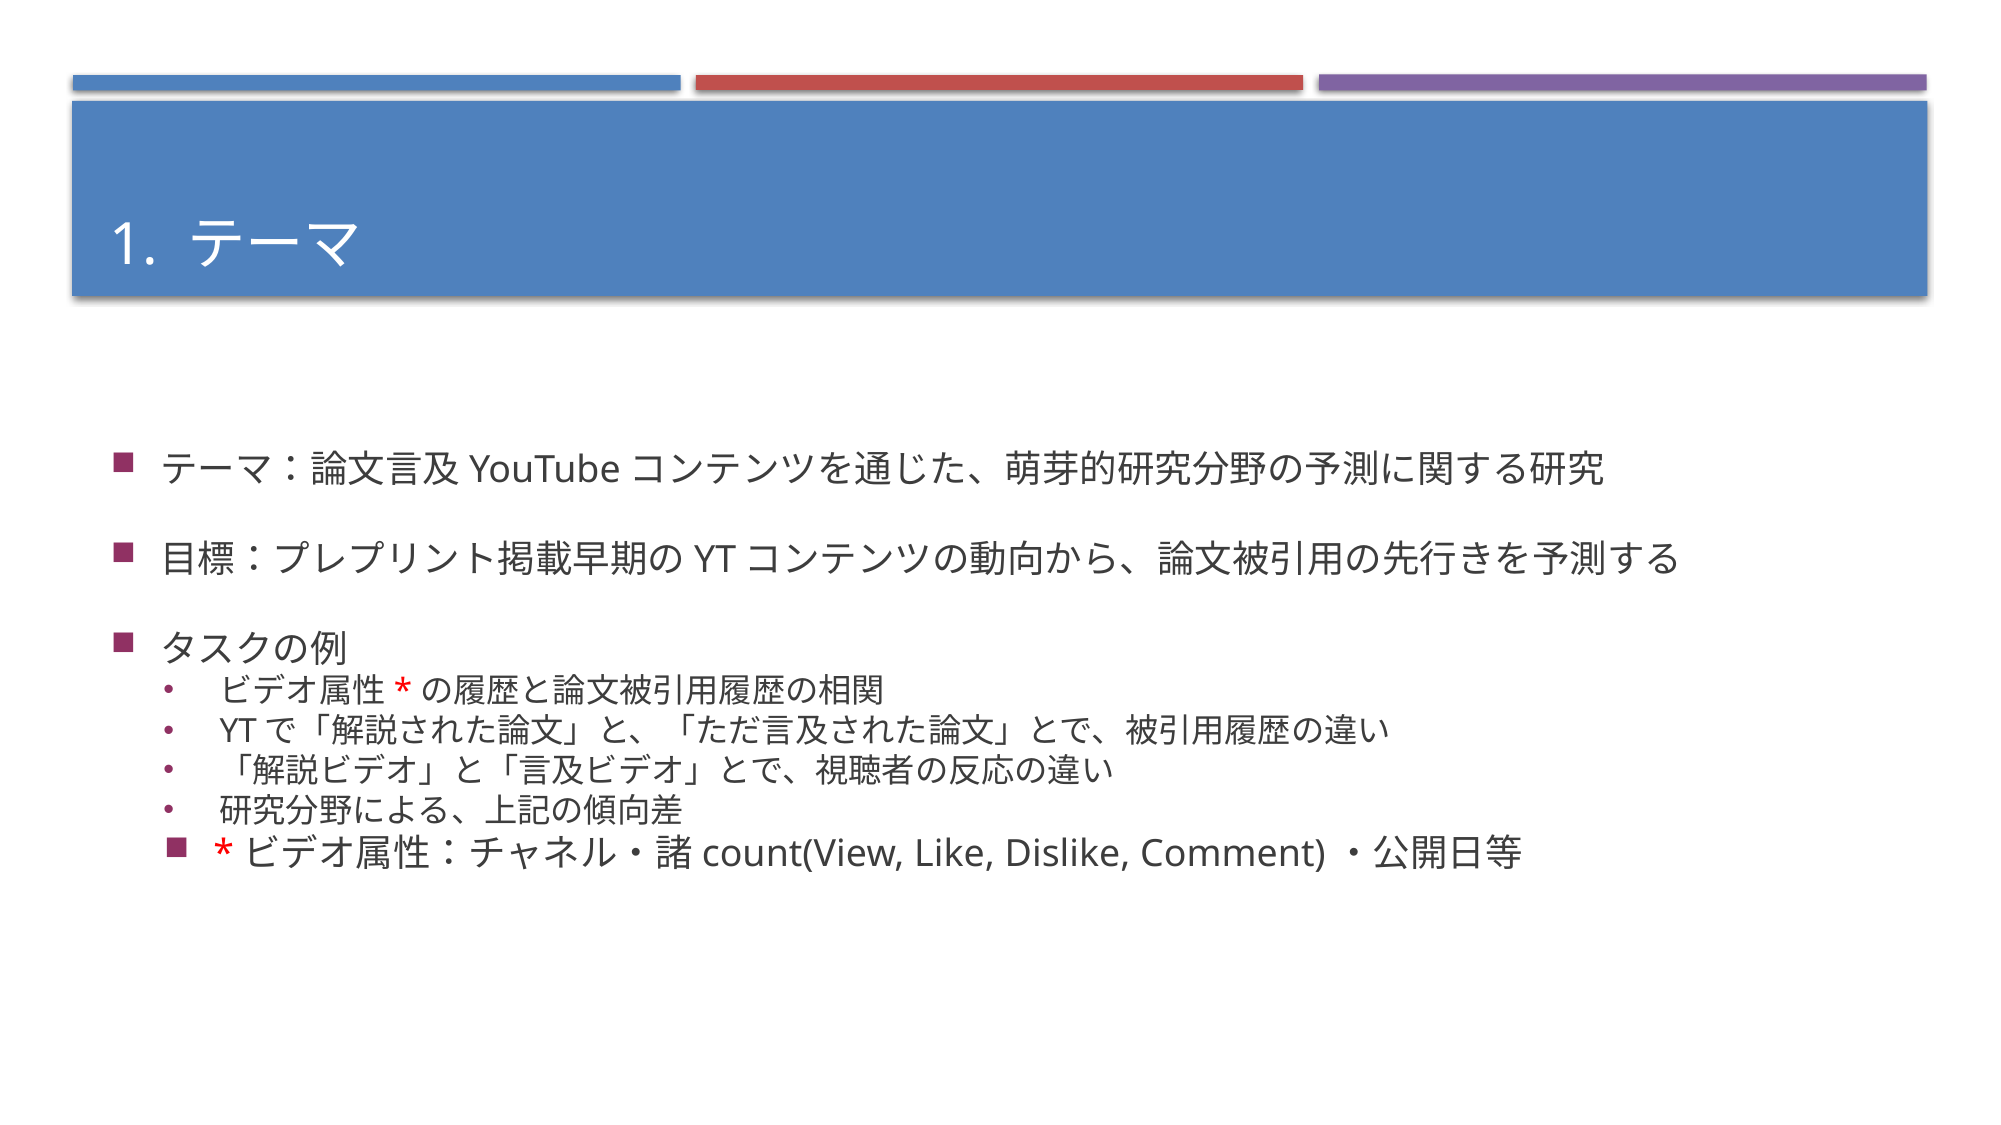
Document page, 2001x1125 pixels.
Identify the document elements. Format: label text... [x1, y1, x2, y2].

text_box テーマ：論文言及YouTubeコンテンツを通じた、萌芽的研究分野の予測に関する研究 目標：プレプリント掲載早期のYTコンテンツの動向から、論文被引用の先行きを予測する タスクの例 ビデオ属性*の履歴と論文被引用履歴の相関 YTで「解説された論文」と、「ただ言及された論文」とで、被引用履歴の違い 「解説ビデオ」と「言及ビデオ」とで、視聴者の反応の違い 研究分野による、上記の傾向差 *ビデオ属性：チャネル・諸count(View, Like, Dislike, Comment)・公開日等 [95, 357, 1905, 962]
text_box 1. テーマ [94, 199, 1906, 284]
